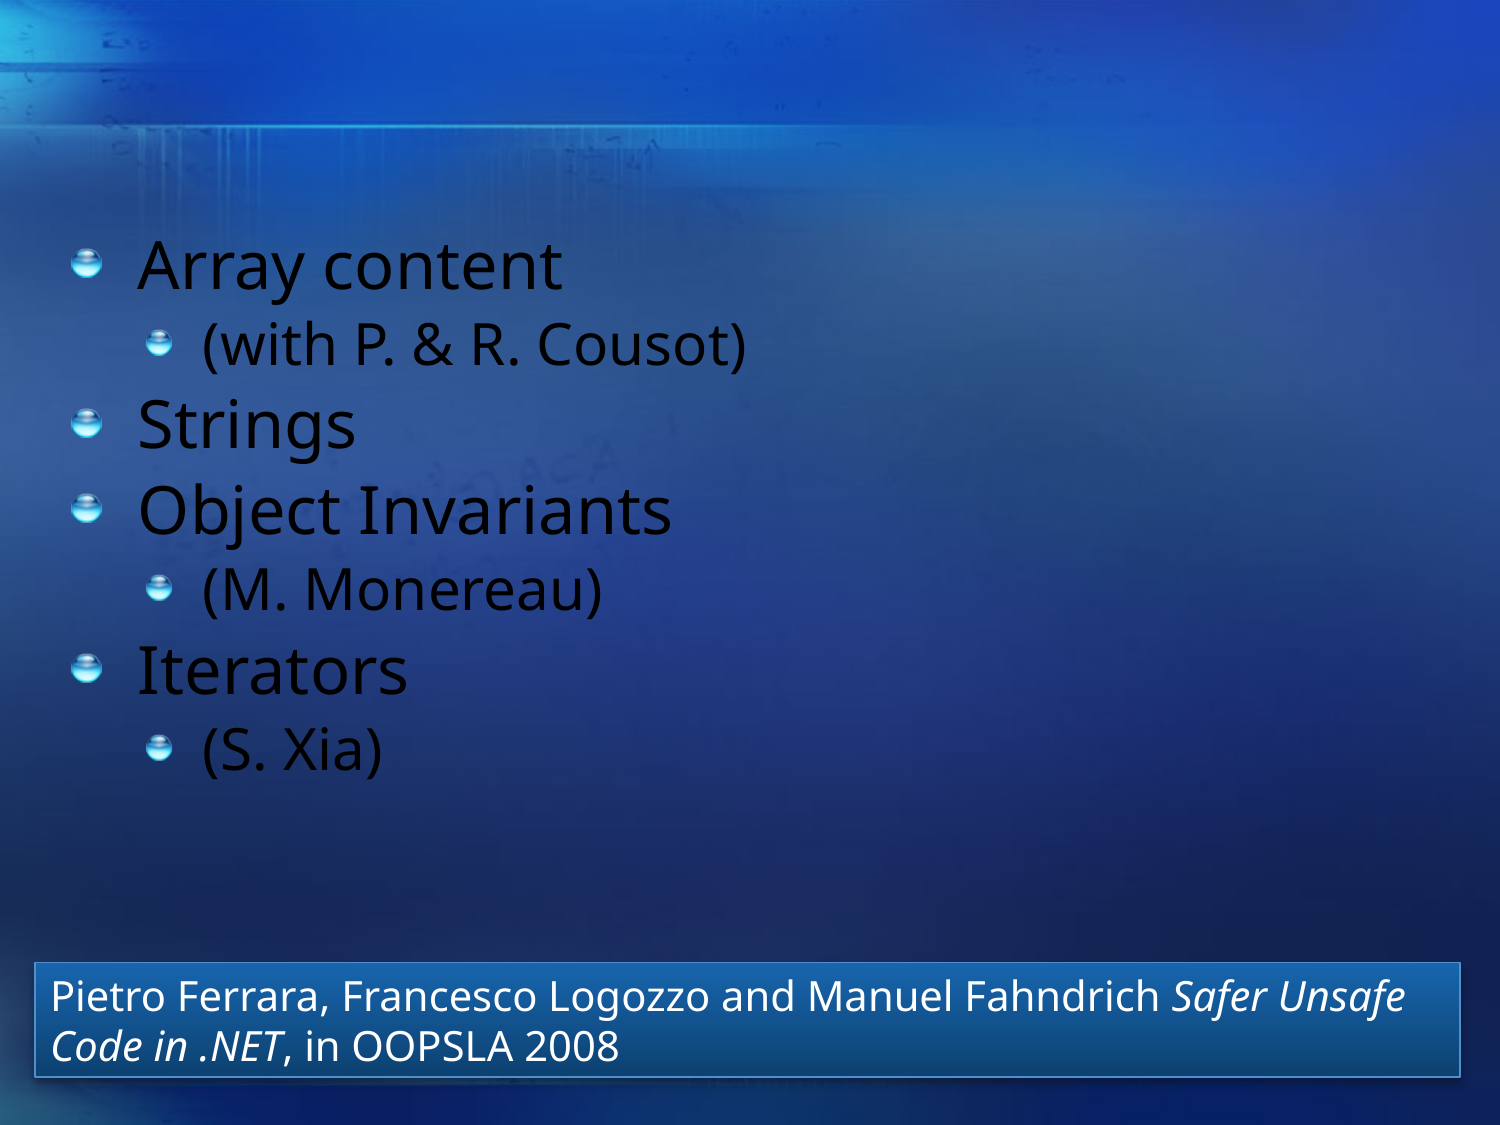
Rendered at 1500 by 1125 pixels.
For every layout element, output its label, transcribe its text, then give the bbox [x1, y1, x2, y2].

list Array content (with P. & R. Cousot) Strings Object Invariants (M. Monereau) Iterators (S. Xia) [62, 231, 1438, 962]
text_box Pietro Ferrara, Francesco Logozzo and Manuel Fahndrich Safer Unsafe Code in .NET, in OOPSLA 2008 [34, 962, 1461, 1078]
picture [0, 0, 1500, 1125]
